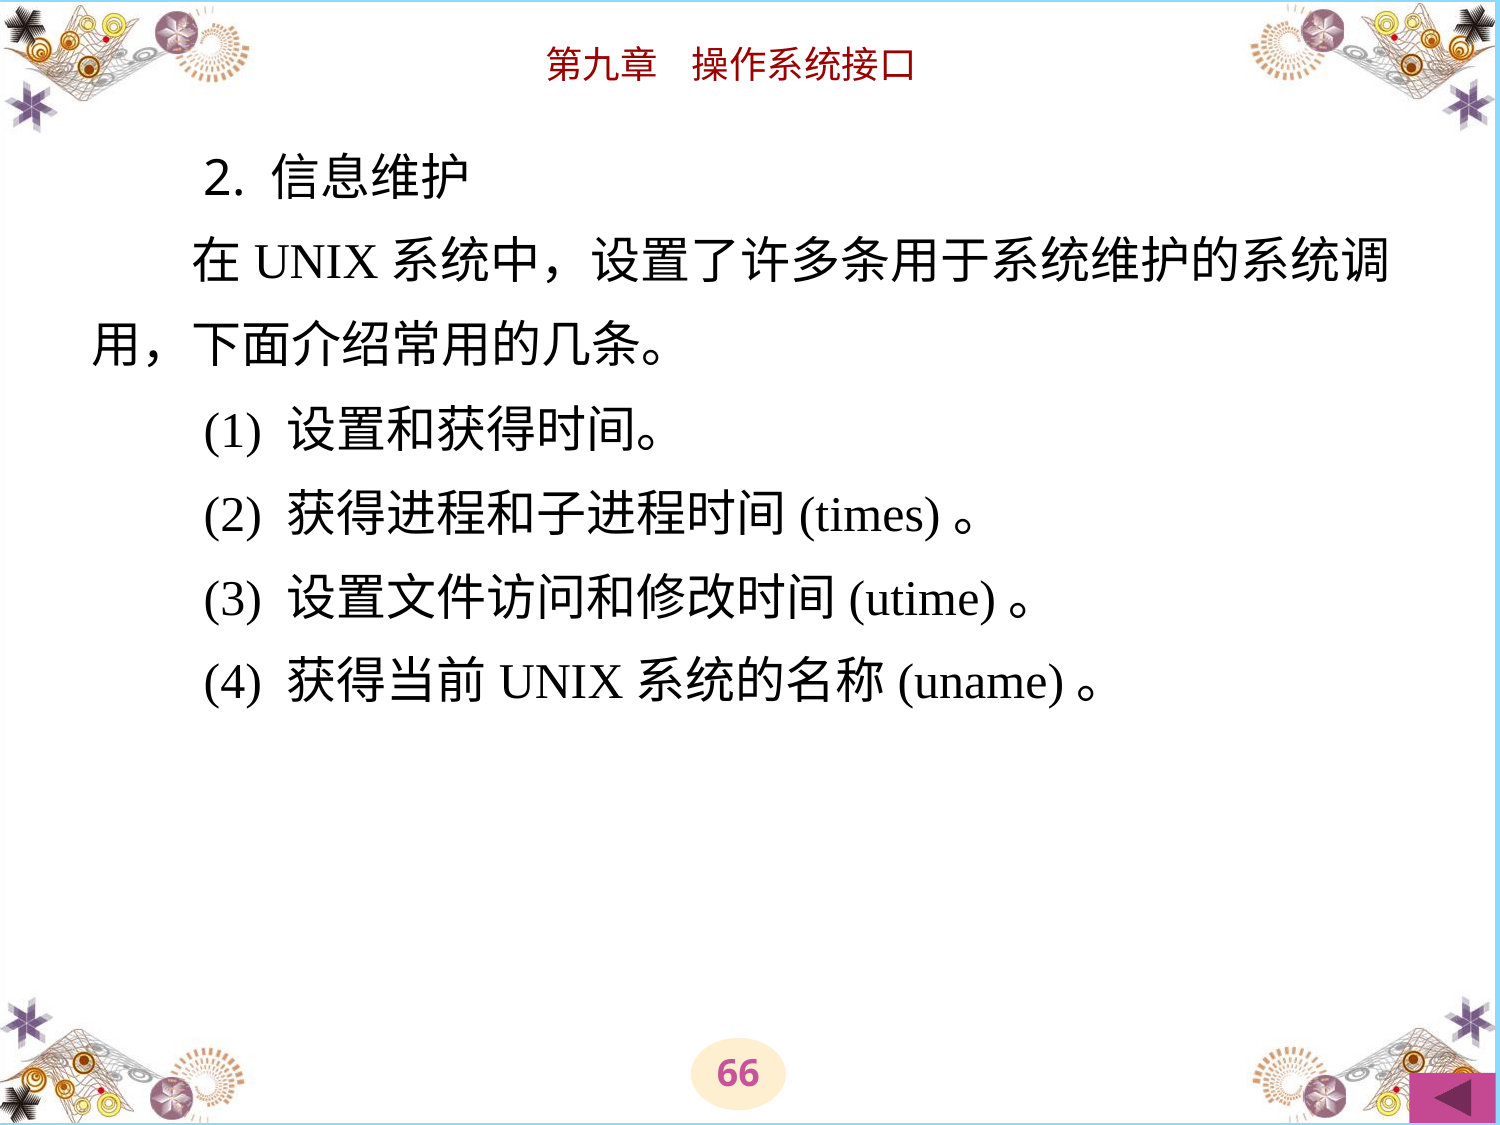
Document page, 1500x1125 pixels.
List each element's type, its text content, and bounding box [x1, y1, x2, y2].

picture [0, 2, 1495, 1123]
text_box [1409, 1072, 1496, 1123]
title 2. 信息维护 在UNIX系统中，设置了许多条用于系统维护的系统调用，下面介绍常用的几条。 (1) 设置和获得时间。 (2) 获得进程和子进程时间(times)。 (3) 设置文件访问和修改时间(utime)。 (4) 获得当前UNIX系统的名称(uname)。 [76, 113, 1424, 1024]
